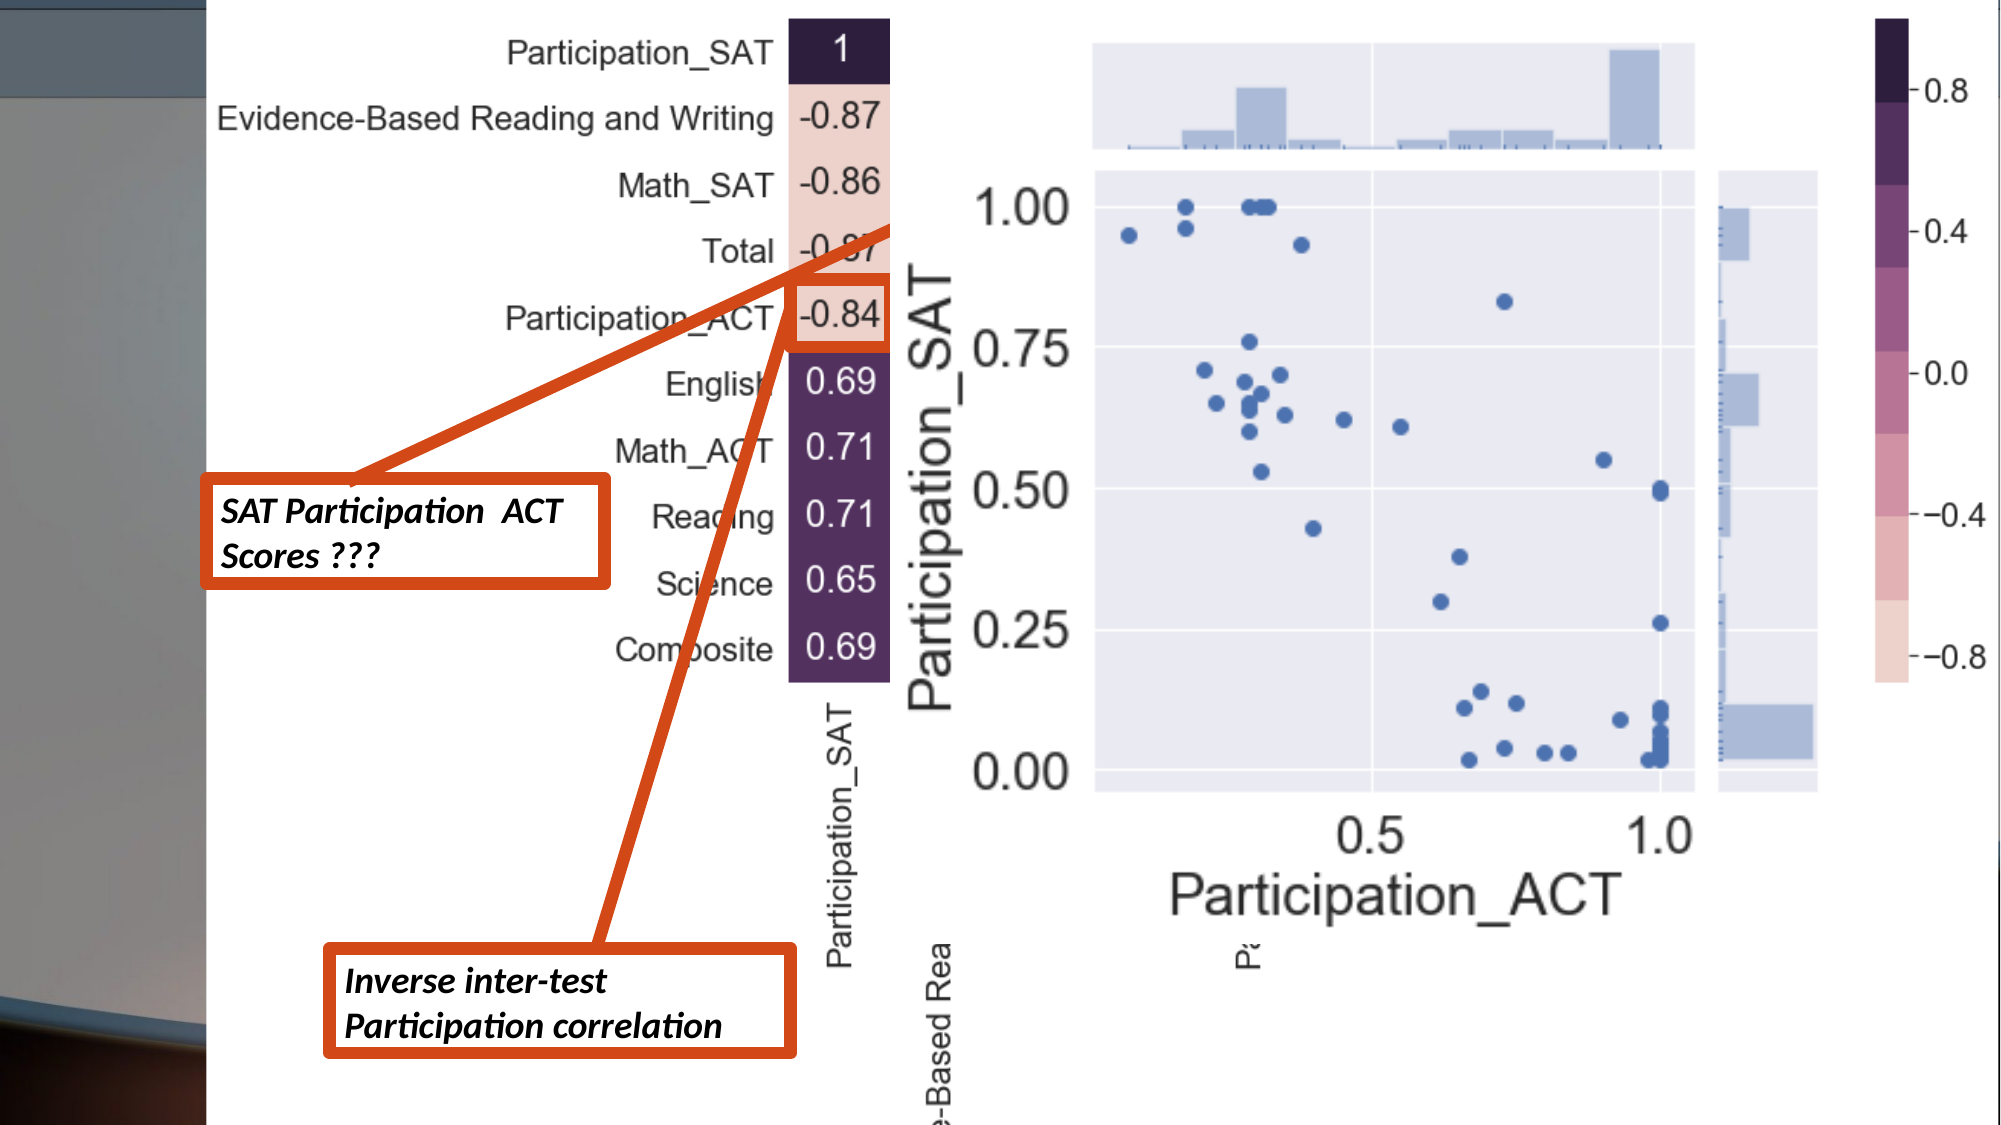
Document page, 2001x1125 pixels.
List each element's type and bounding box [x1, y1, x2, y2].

picture [0, 0, 206, 1125]
picture [890, 13, 1849, 944]
list [206, 0, 1999, 1125]
